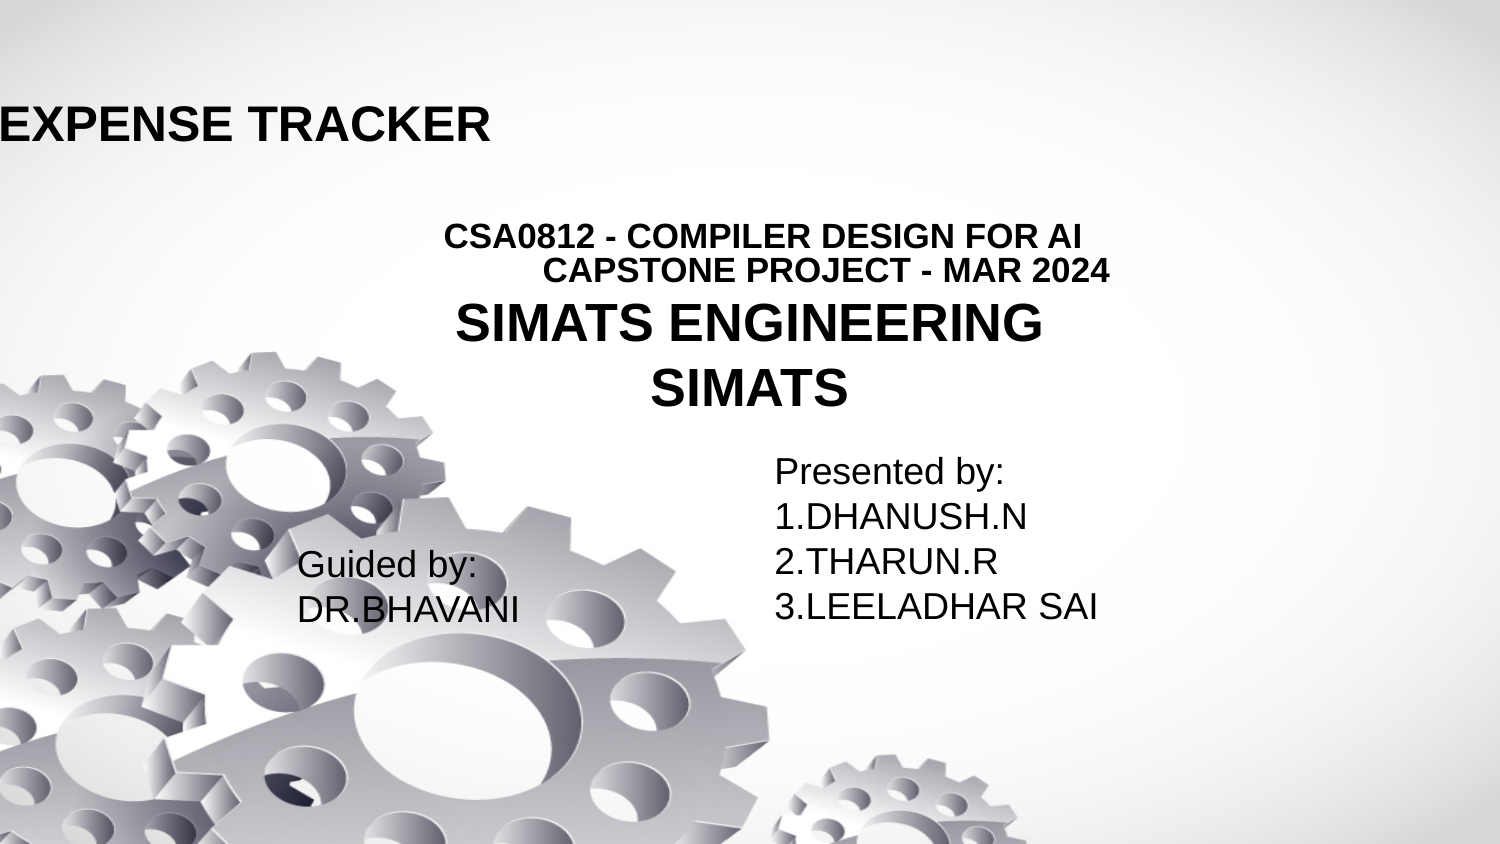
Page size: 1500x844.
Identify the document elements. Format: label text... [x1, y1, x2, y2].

subtitle CSA0812 - COMPILER DESIGN FOR AI CAPSTONE PROJECT - MAR 2024 [63, 206, 1462, 329]
text_box Presented by: 1.DHANUSH.N 2.THARUN.R 3.LEELADHAR SAI [759, 432, 1449, 739]
picture [0, 0, 1500, 844]
title SIMATS ENGINEERING SIMATS [50, 286, 1450, 433]
text_box EXPENSE TRACKER [0, 76, 844, 198]
text_box Guided by: DR.BHAVANI [281, 525, 606, 647]
